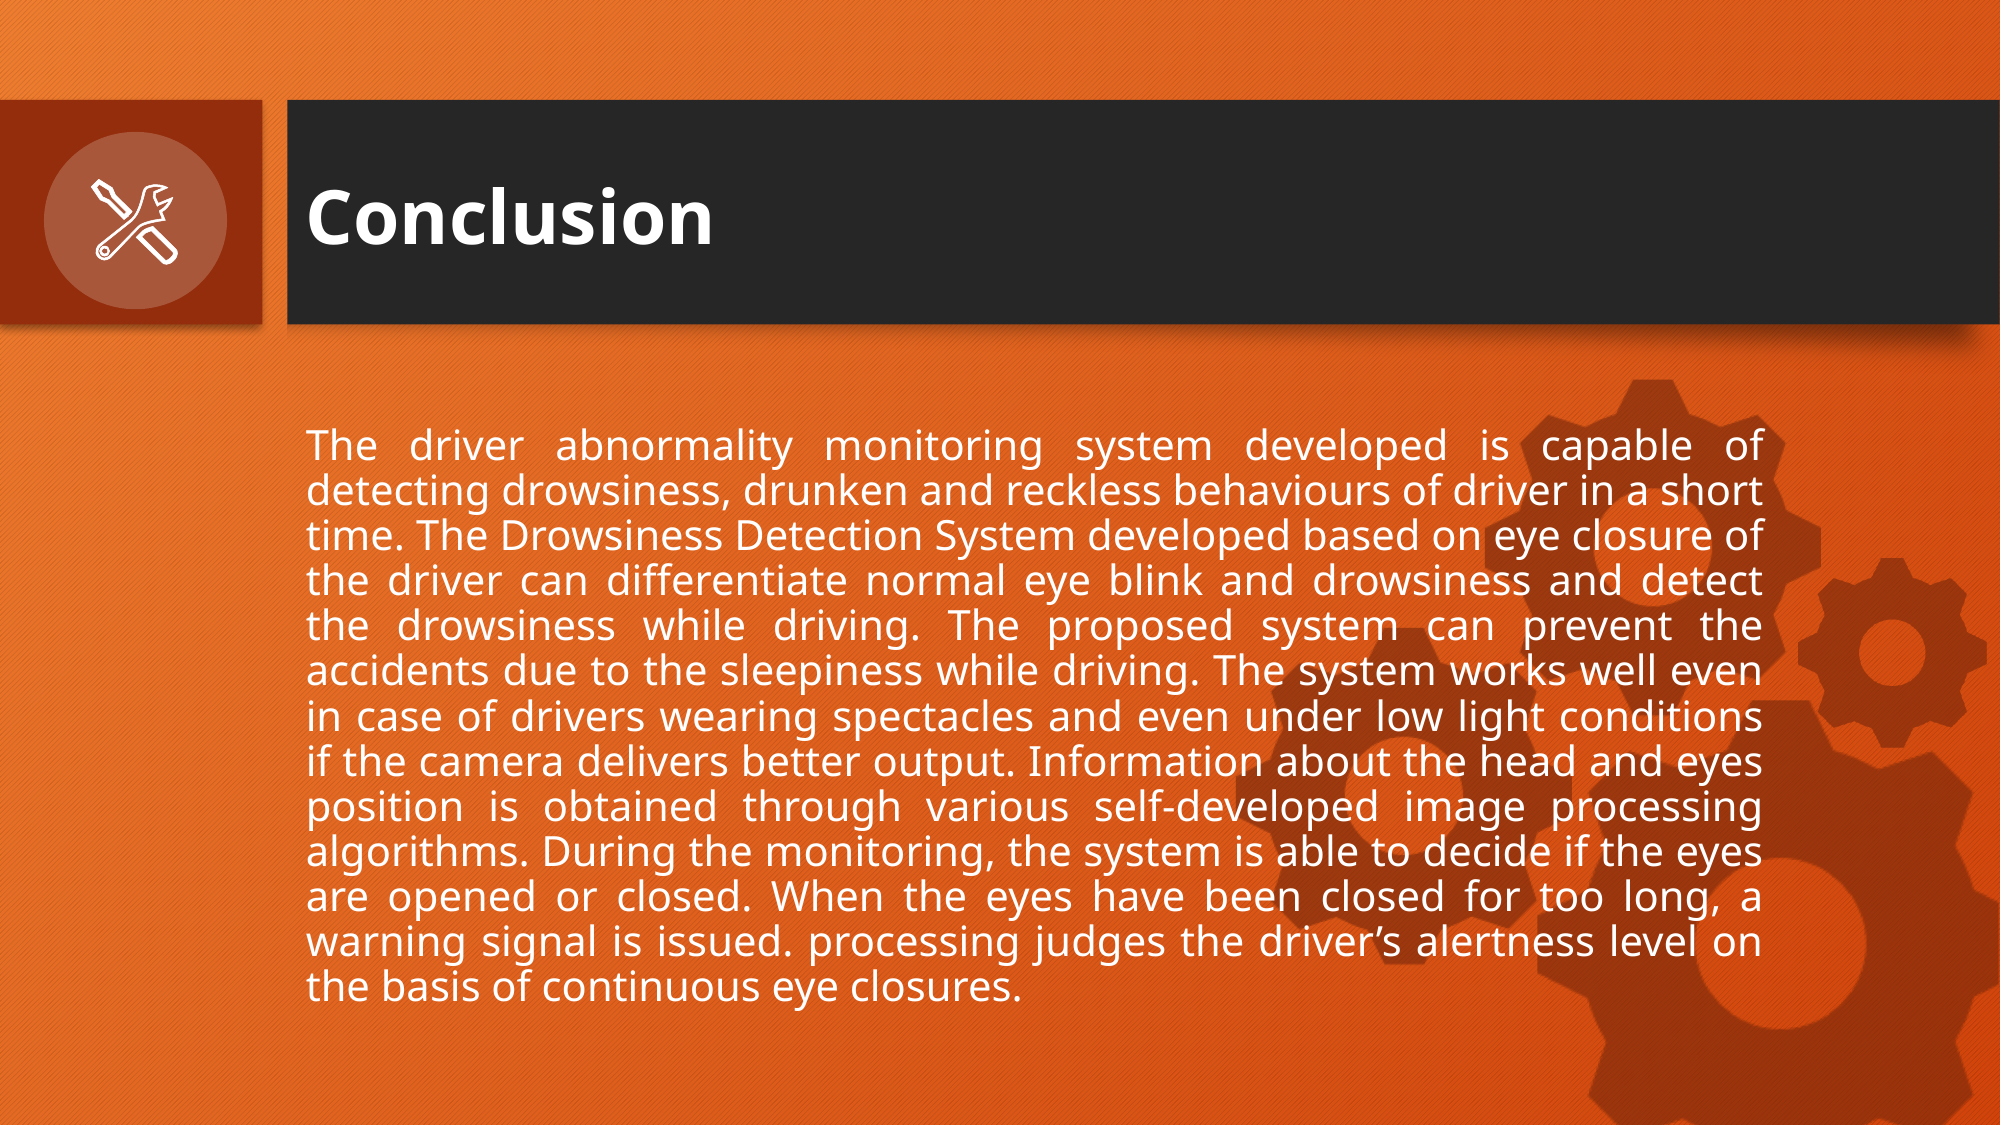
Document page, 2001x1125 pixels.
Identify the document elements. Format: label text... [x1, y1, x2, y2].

list The driver abnormality monitoring system developed is capable of detecting drowsiness, drunken and reckless behaviours of driver in a short time. The Drowsiness Detection System developed based on eye closure of the driver can differentiate normal eye blink and drowsiness and detect the drowsiness while driving. The proposed system can prevent the accidents due to the sleepiness while driving. The system works well even in case of drivers wearing spectacles and even under low light conditions if the camera delivers better output. Information about the head and eyes position is obtained through various self-developed image processing algorithms. During the monitoring, the system is able to decide if the eyes are opened or closed. When the eyes have been closed for too long, a warning signal is issued. processing judges the driver’s alertness level on the basis of continuous eye closures. [290, 380, 1780, 1055]
picture [287, 325, 2001, 1125]
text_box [43, 131, 228, 310]
title Conclusion [290, 131, 1868, 310]
